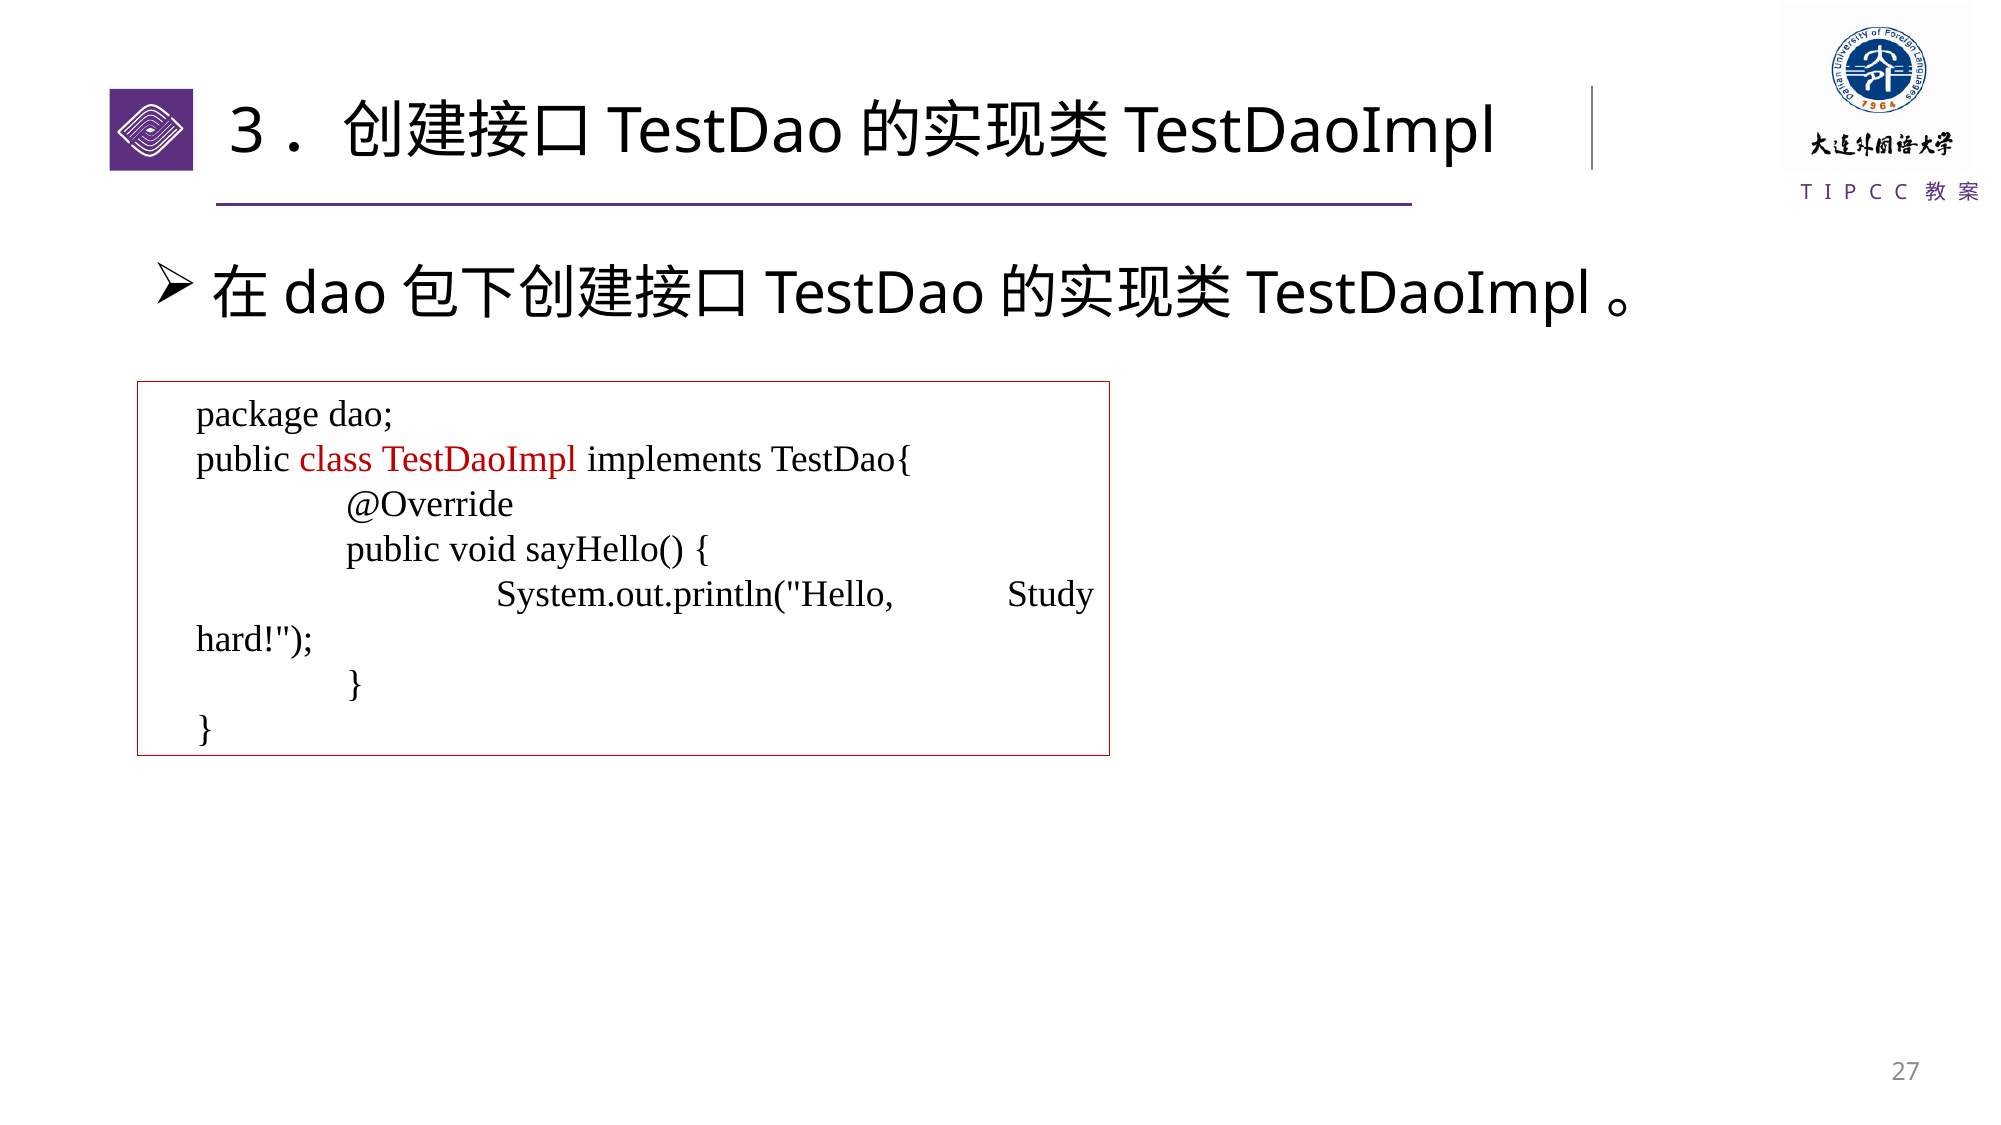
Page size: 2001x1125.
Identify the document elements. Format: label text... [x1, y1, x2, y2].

list 在dao包下创建接口TestDao的实现类TestDaoImpl。 [137, 247, 1863, 1001]
slide_number 26 [1485, 1042, 1936, 1103]
title 3．创建接口TestDao的实现类TestDaoImpl [214, 59, 1564, 205]
picture [1782, 2, 1971, 172]
text_box package dao; public class TestDaoImpl implements TestDao{ @Override public void sayHello() { System.out.println("Hello, Study hard!"); } } [137, 381, 1110, 756]
